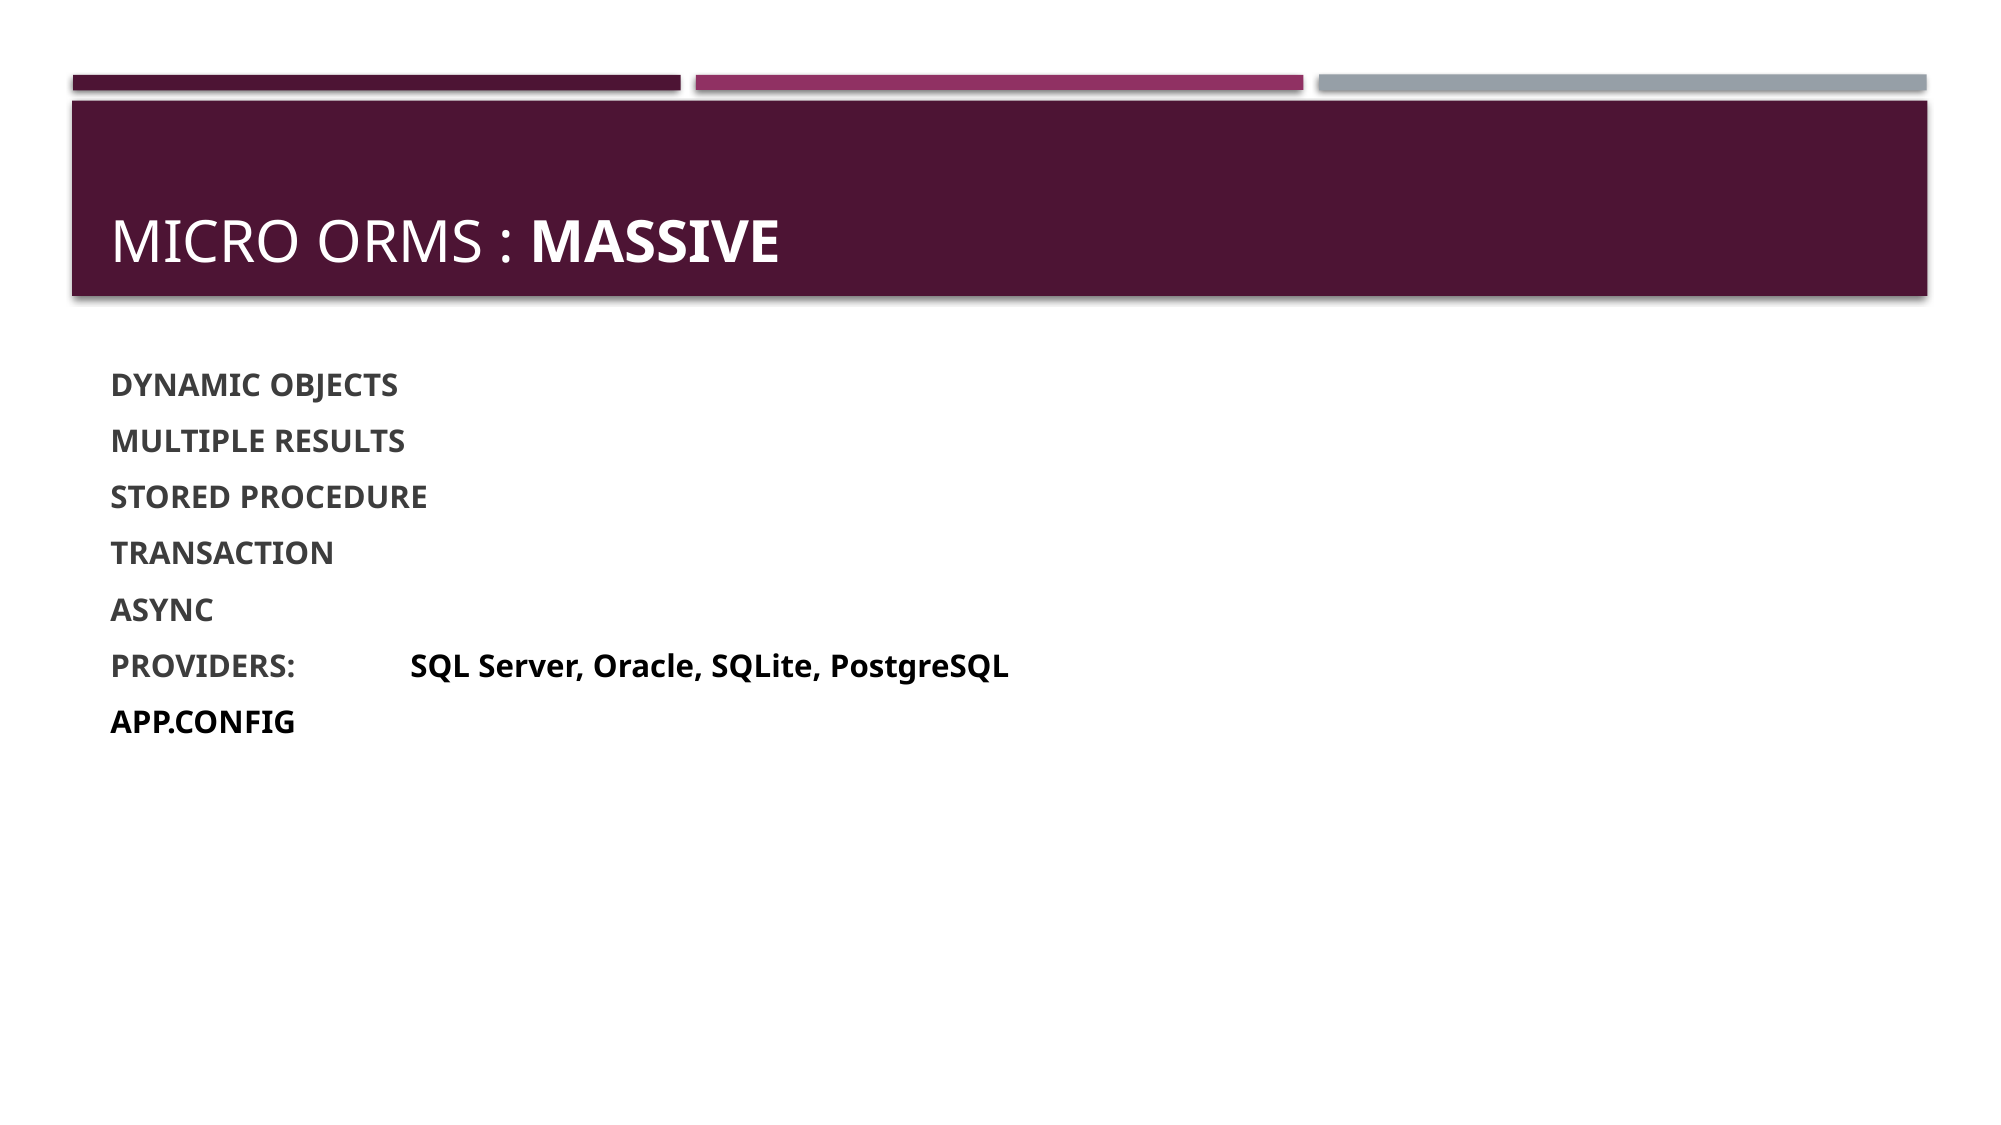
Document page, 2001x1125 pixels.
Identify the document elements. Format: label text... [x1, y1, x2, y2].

title Micro Orms : massive [95, 115, 1905, 282]
list DYNAMIC OBJECTS MULTIPLE RESULTS STORED PROCEDURE TRANSACTION ASYNC PROVIDERS: SQL Server, Oracle, SQLite, PostgreSQL APP.CONFIG [95, 357, 1905, 1125]
